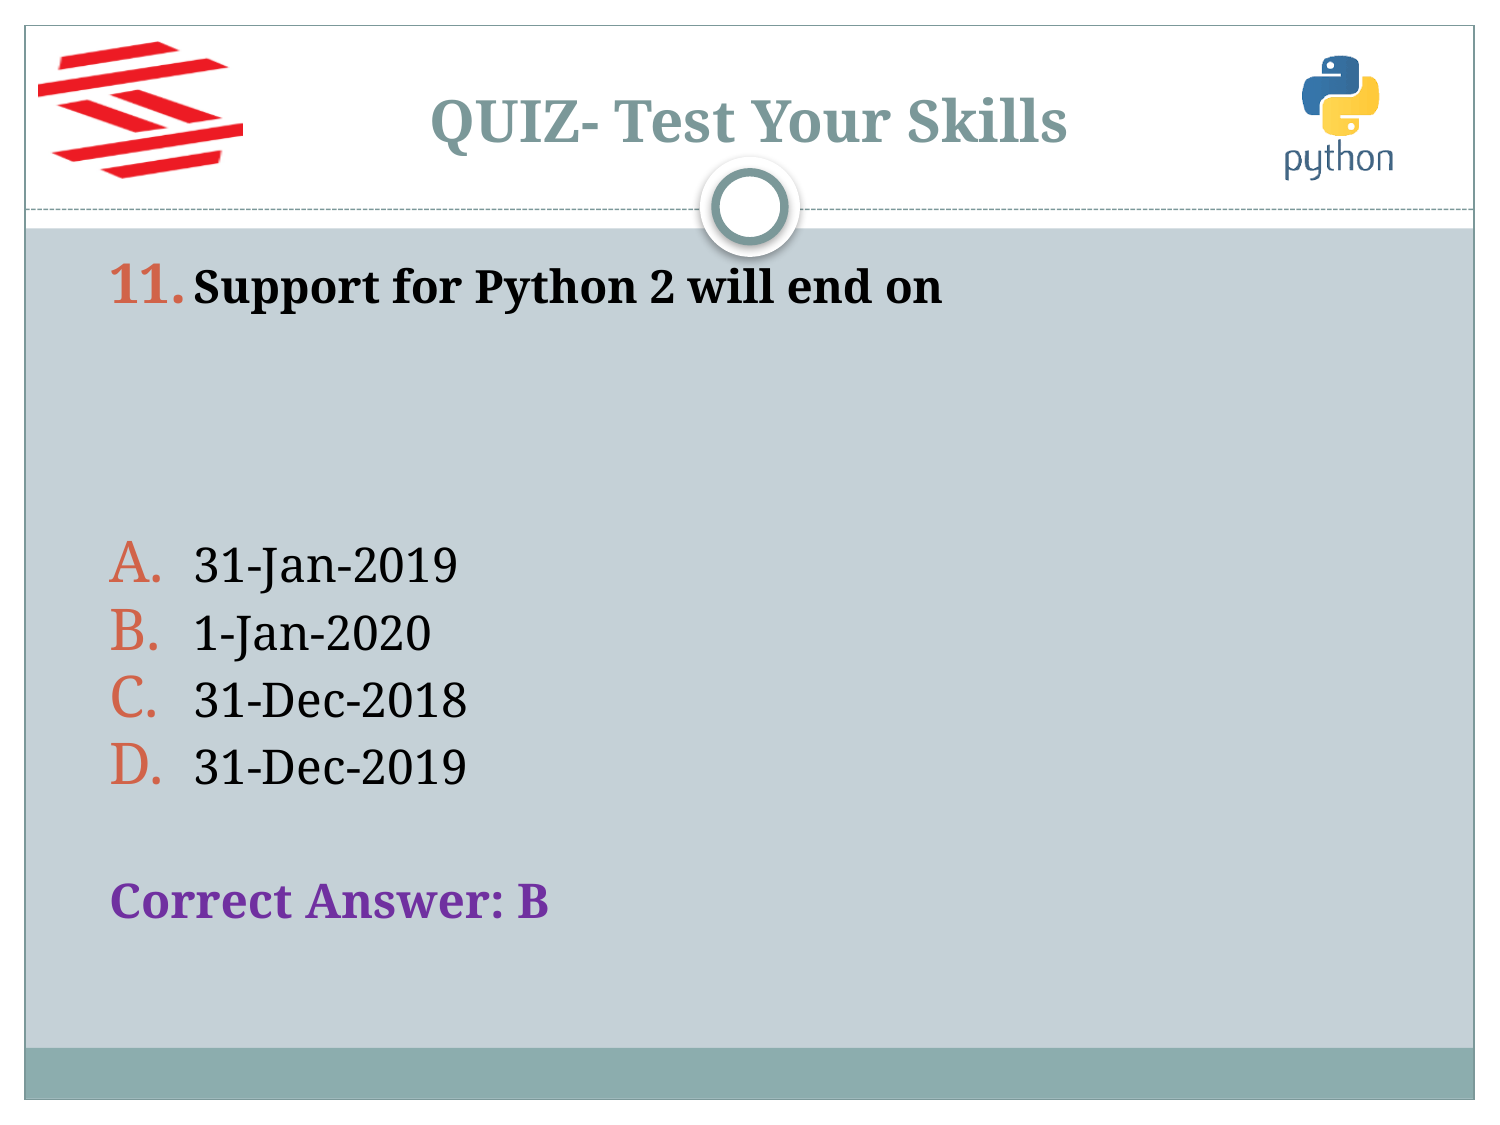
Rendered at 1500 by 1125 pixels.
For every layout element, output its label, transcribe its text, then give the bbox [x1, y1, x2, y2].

list Support for Python 2 will end on 31-Jan-2019 1-Jan-2020 31-Dec-2018 31-Dec-2019 Correct Answer: B [49, 250, 1445, 1047]
title QUIZ- Test Your Skills [237, 37, 1450, 162]
picture [37, 40, 243, 185]
picture [1206, 53, 1471, 186]
